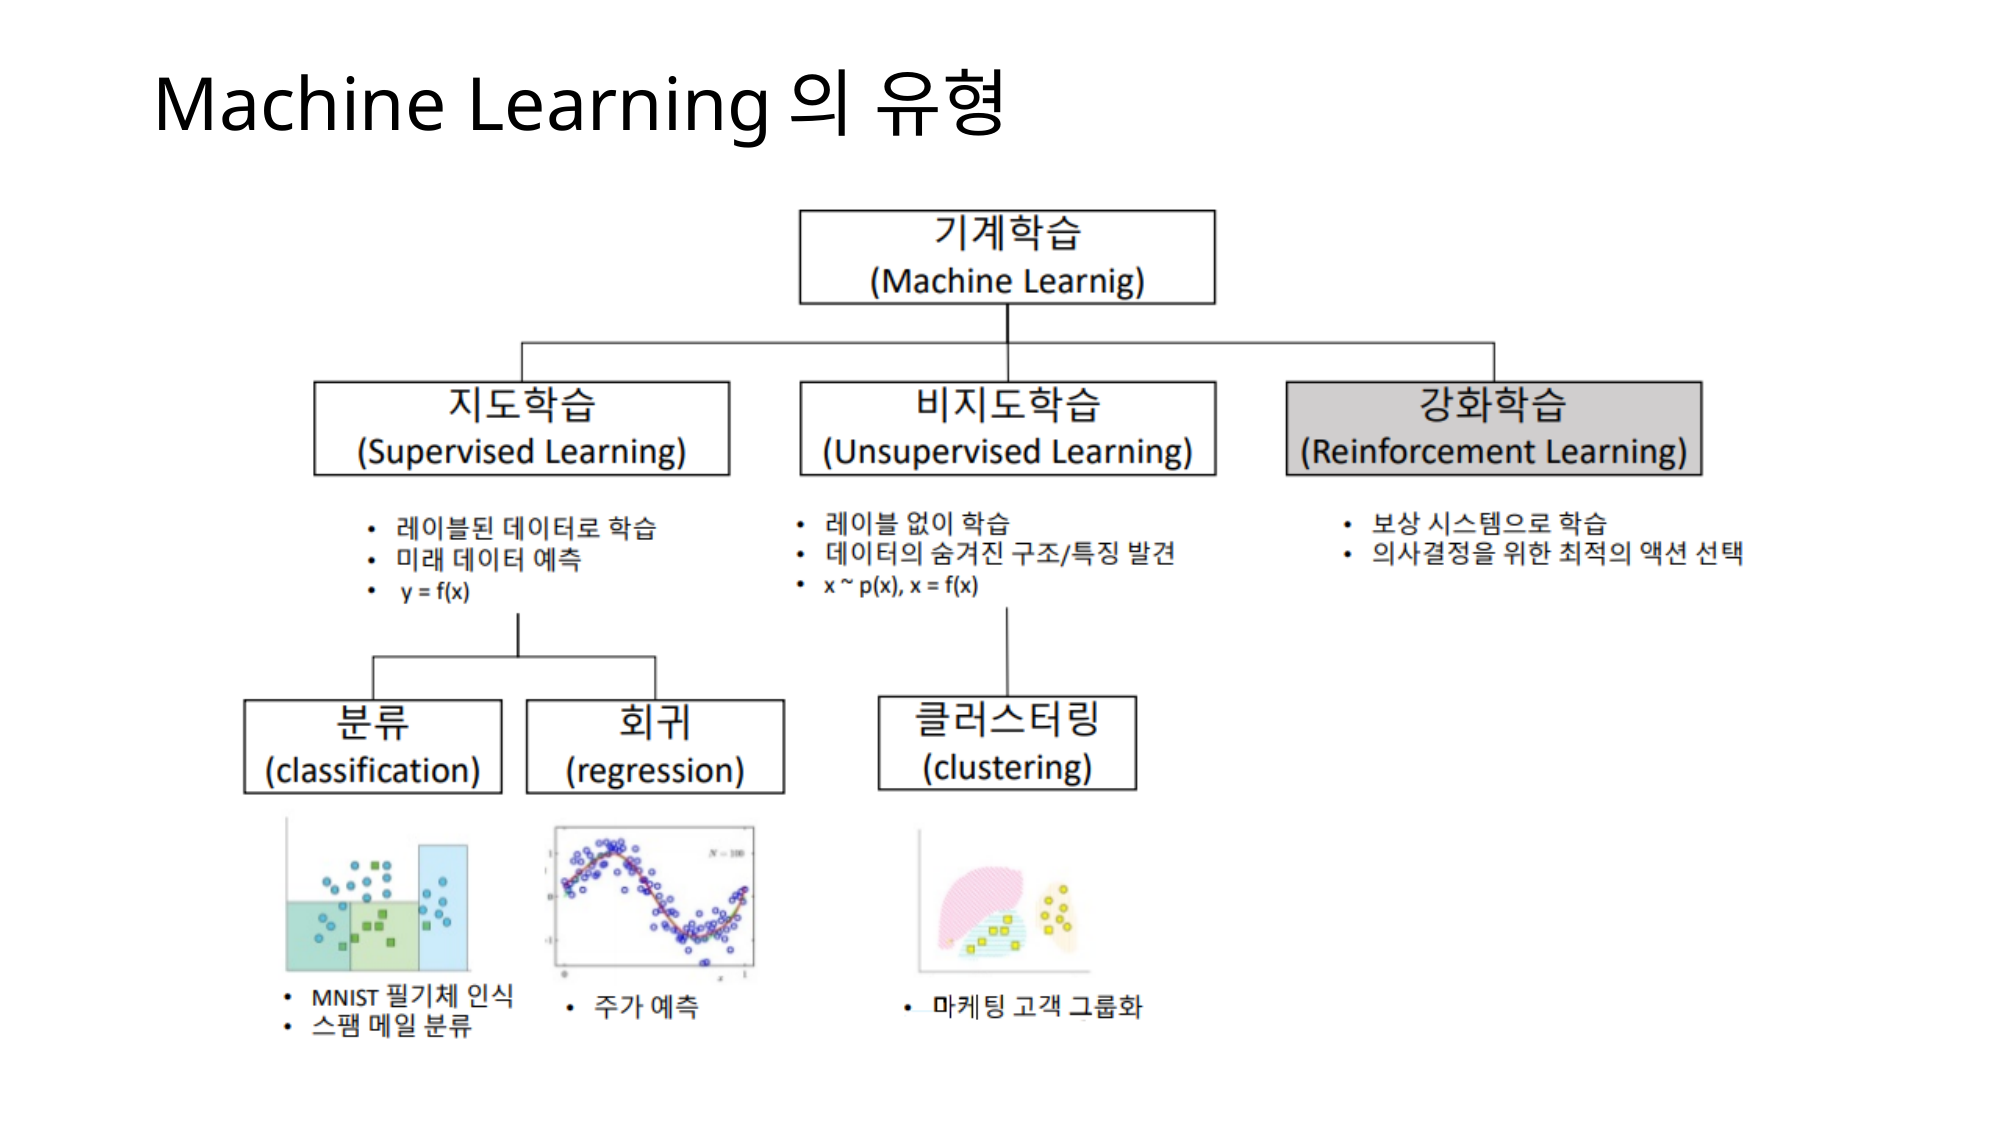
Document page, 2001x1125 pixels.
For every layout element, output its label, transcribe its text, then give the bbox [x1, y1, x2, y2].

picture [223, 199, 1777, 1045]
title Machine Learning의 유형 [137, 59, 1863, 155]
